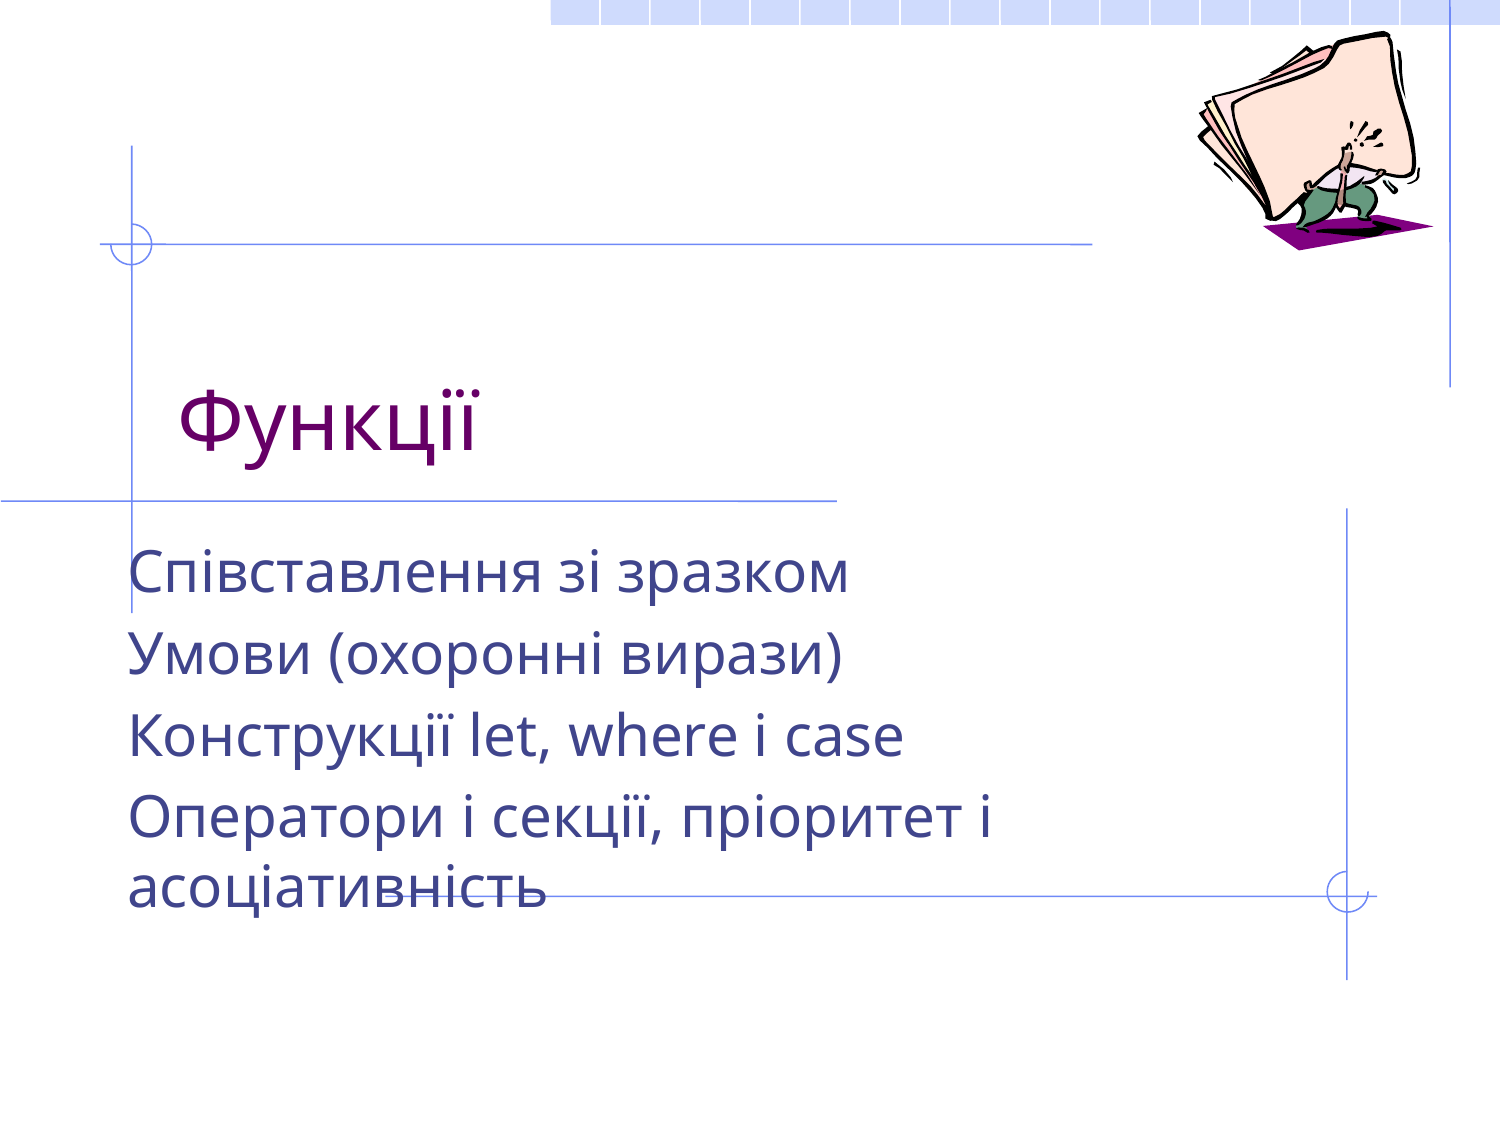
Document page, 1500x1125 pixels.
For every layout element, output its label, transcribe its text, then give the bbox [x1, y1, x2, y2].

title Функції [162, 287, 1438, 475]
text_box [1197, 30, 1434, 251]
subtitle Співставлення зі зразком Умови (охоронні вирази) Конструкції let, where і case Оператори і секції, пріоритет і асоціативність [112, 527, 1424, 882]
